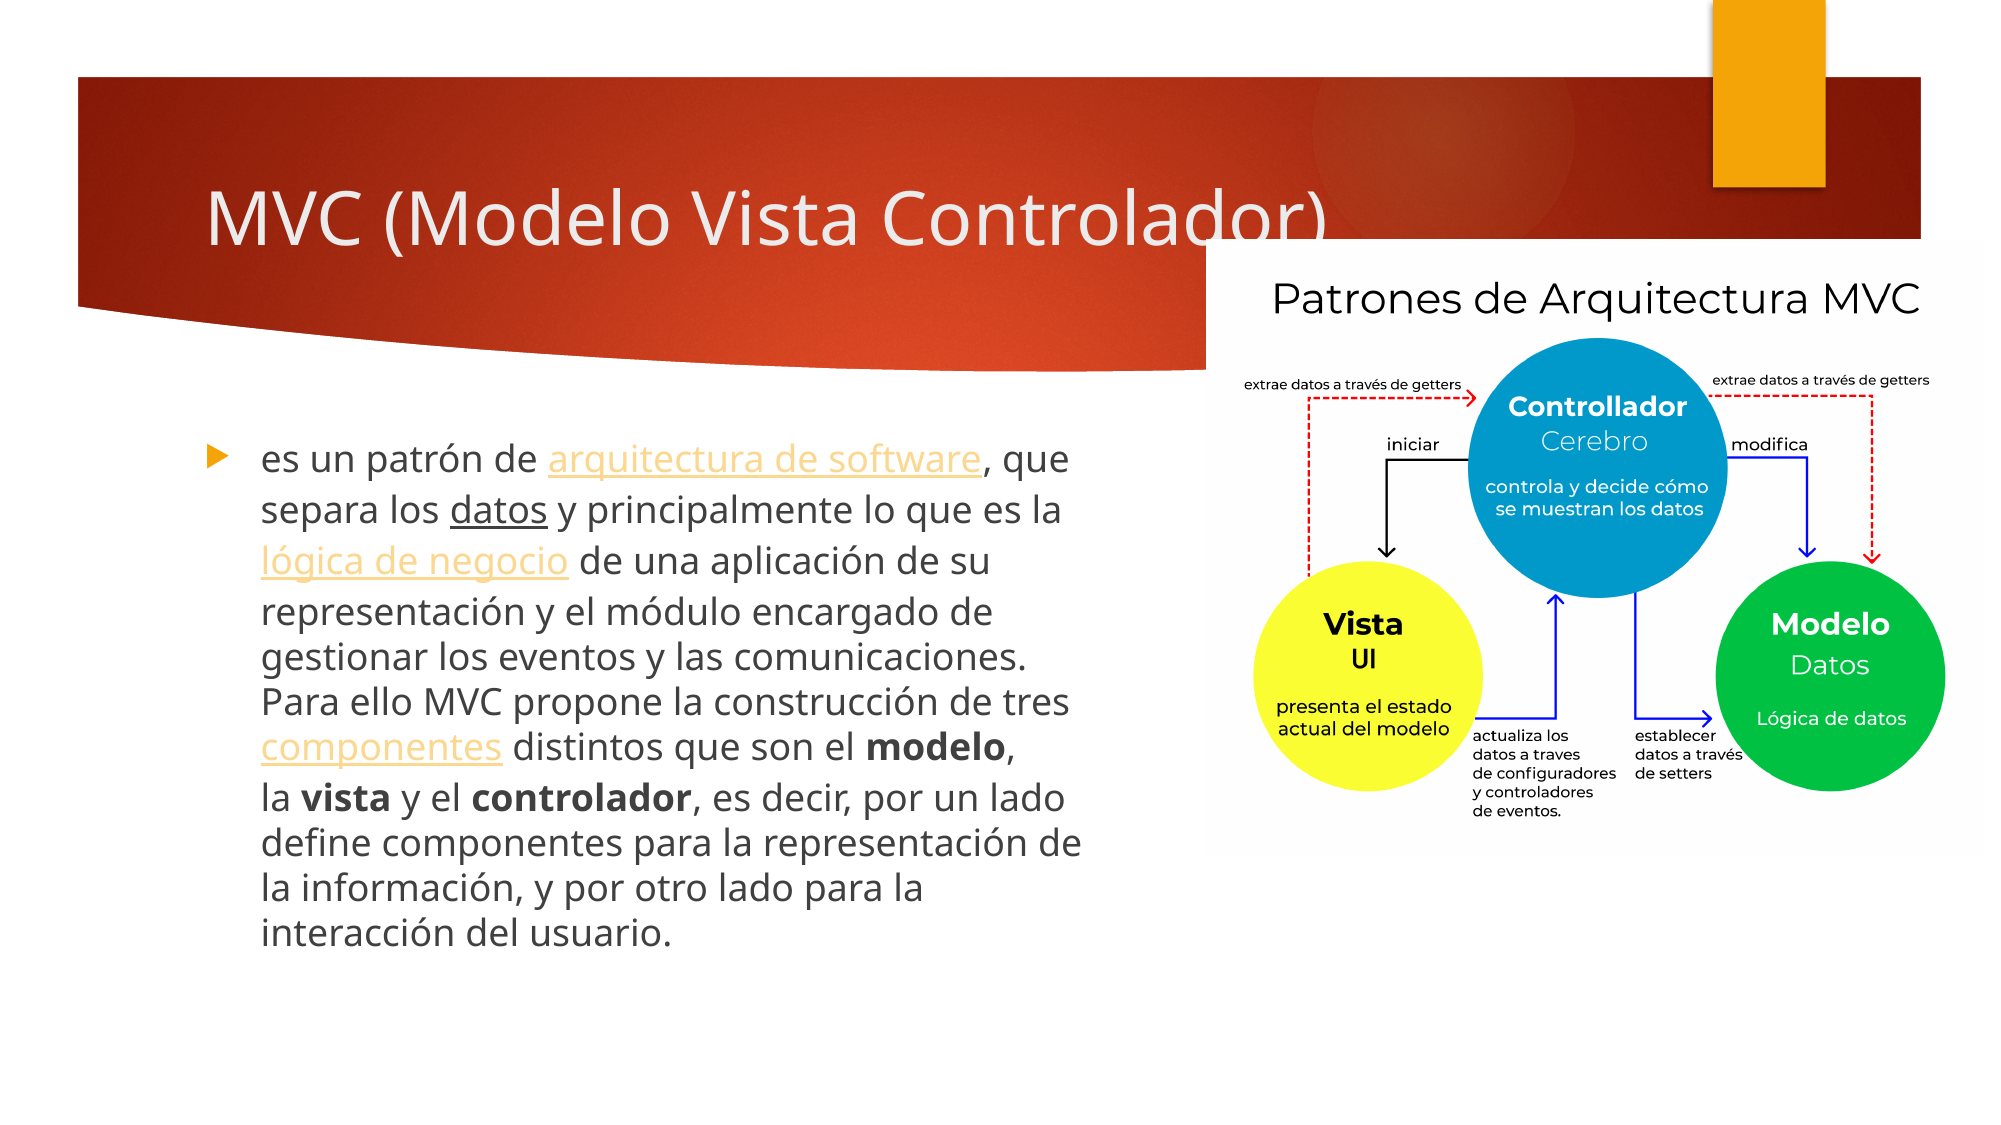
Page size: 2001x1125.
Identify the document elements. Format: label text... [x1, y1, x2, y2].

title MVC (Modelo Vista Controlador) [189, 155, 1627, 275]
picture [1206, 239, 1983, 855]
list es un patrón de arquitectura de software, que separa los datos y principalmente lo que es la lógica de negocio de una aplicación de su representación y el módulo encargado de gestionar los eventos y las comunicaciones. Para ello MVC propone la construcción de tres componentes distintos que son el modelo, la vista y el controlador, es decir, por un lado define componentes para la representación de la información, y por otro lado para la interacción del usuario. [189, 427, 1110, 988]
